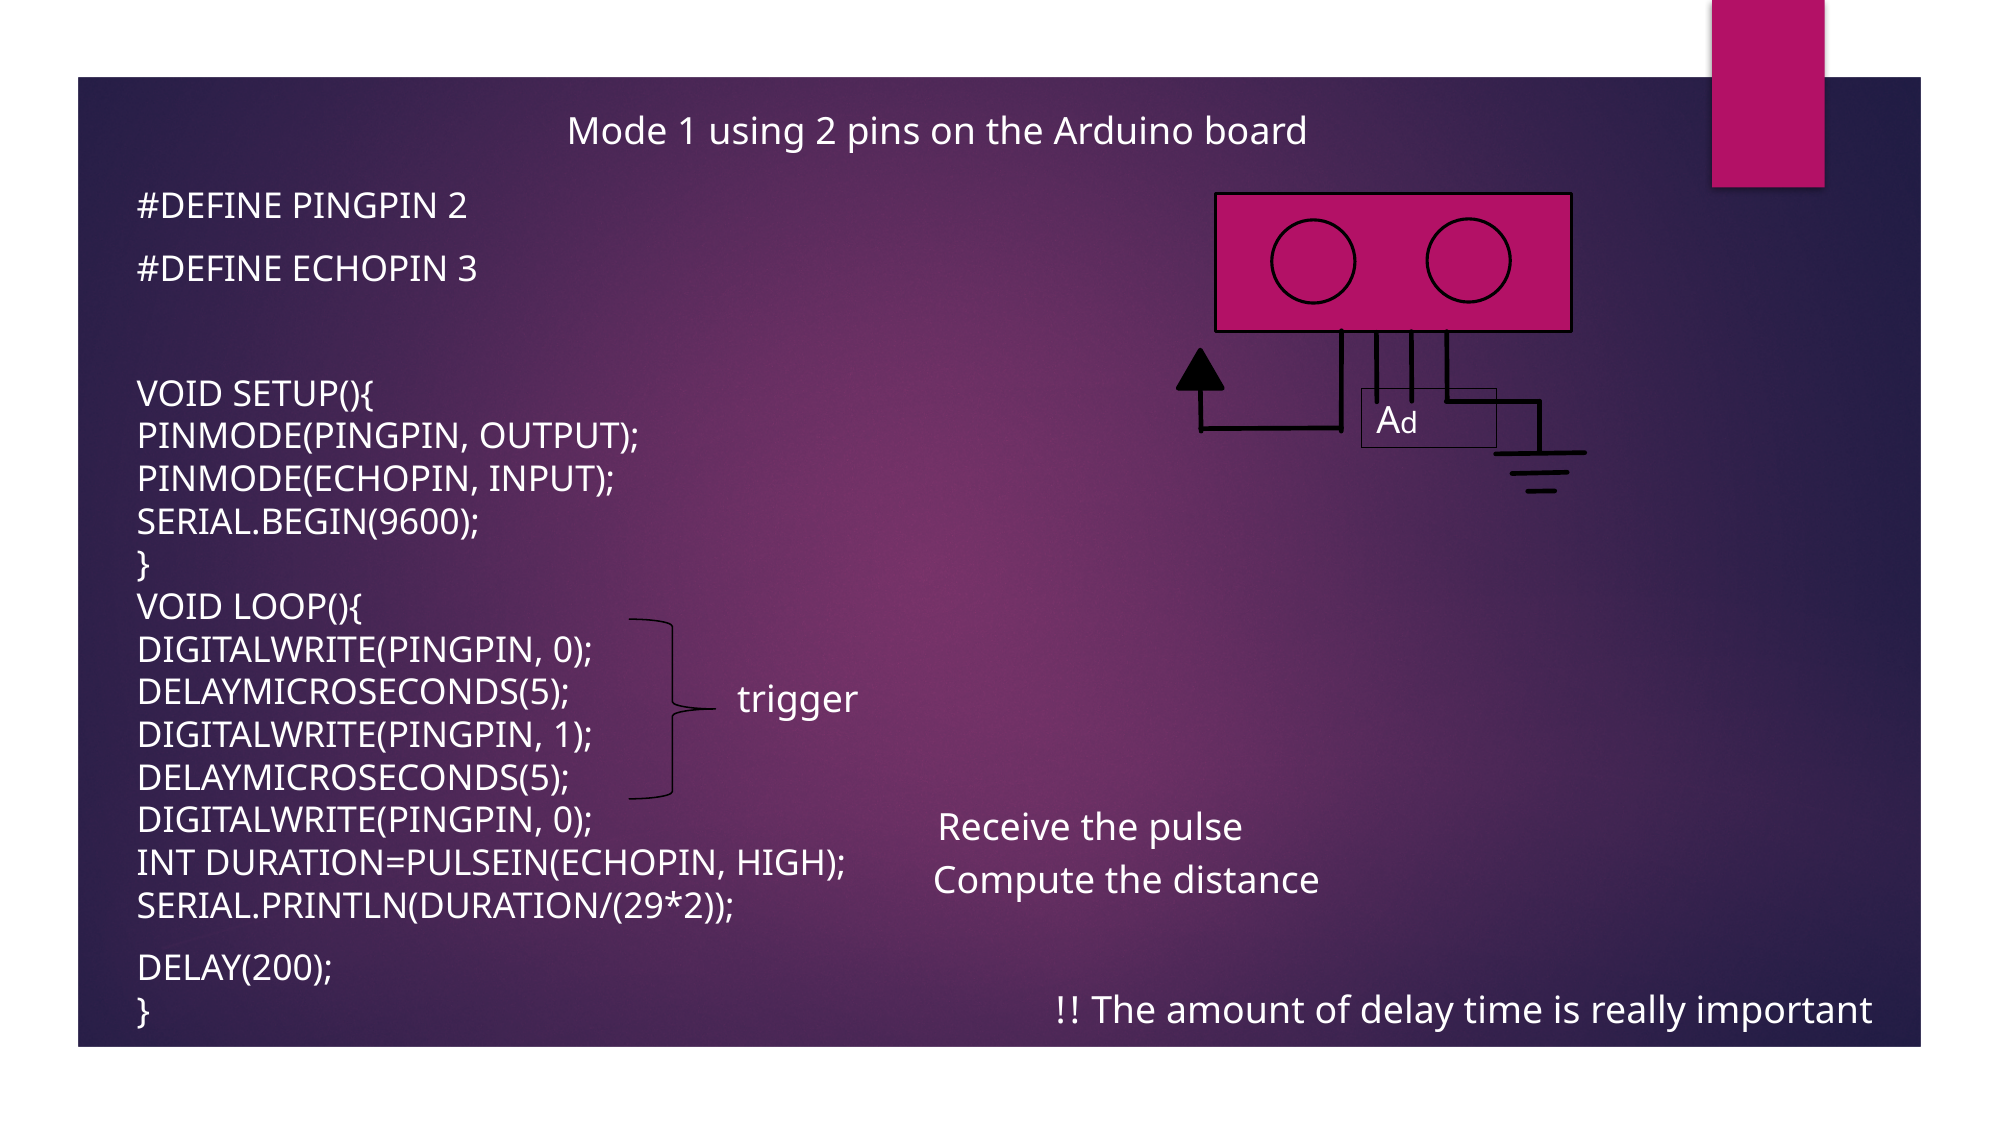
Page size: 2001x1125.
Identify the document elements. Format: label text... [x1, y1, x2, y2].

text_box Mode 1 using 2 pins on the Arduino board [551, 99, 1420, 160]
text_box The amount of delay time is really important !! [1038, 978, 1901, 1039]
text_box #define pingpin 2 #define echopin 3 void Setup(){ pinMode(pingPin, OUTPUT); pinMode(echoPin, INPUT); Serial.begin(9600); } void loop(){ digitalWrite(pingPin, 0); delayMicroseconds(5); digitalWrite(pingPin, 1); delayMicroseconds(5); digitalWrite(pingPin, 0); Int duration=pulseIn(echoPin, HIGH); Serial.println(duration/(29*2)); delay(200); } [121, 175, 1523, 1040]
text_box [1177, 193, 1585, 492]
text_box [628, 618, 717, 800]
text_box Receive the pulse [922, 796, 1531, 856]
text_box trigger [722, 667, 922, 728]
text_box Compute the distance [918, 849, 1527, 909]
